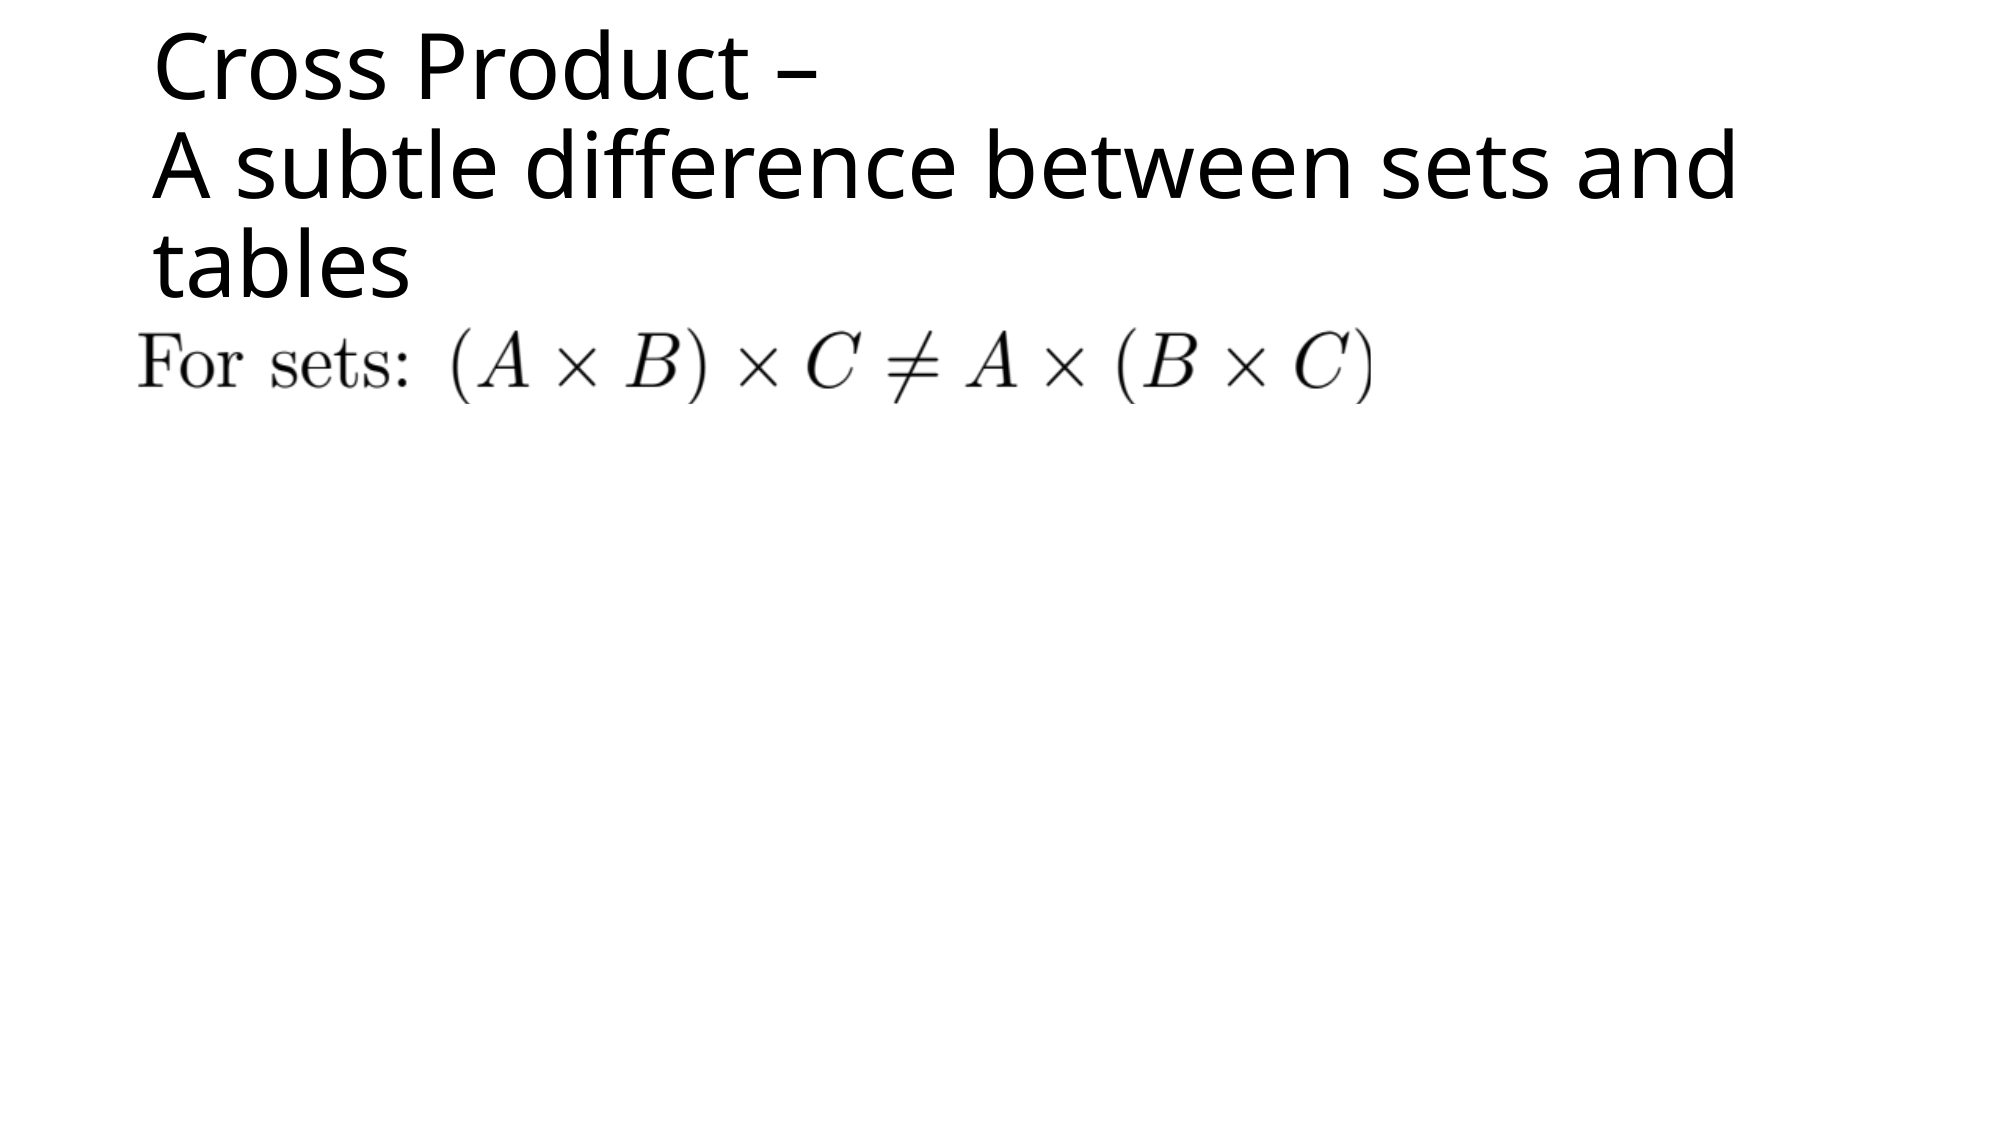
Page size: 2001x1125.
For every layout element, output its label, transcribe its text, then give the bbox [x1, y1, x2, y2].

picture [137, 326, 1371, 404]
title Cross Product – A subtle difference between sets and tables [137, 59, 1863, 278]
